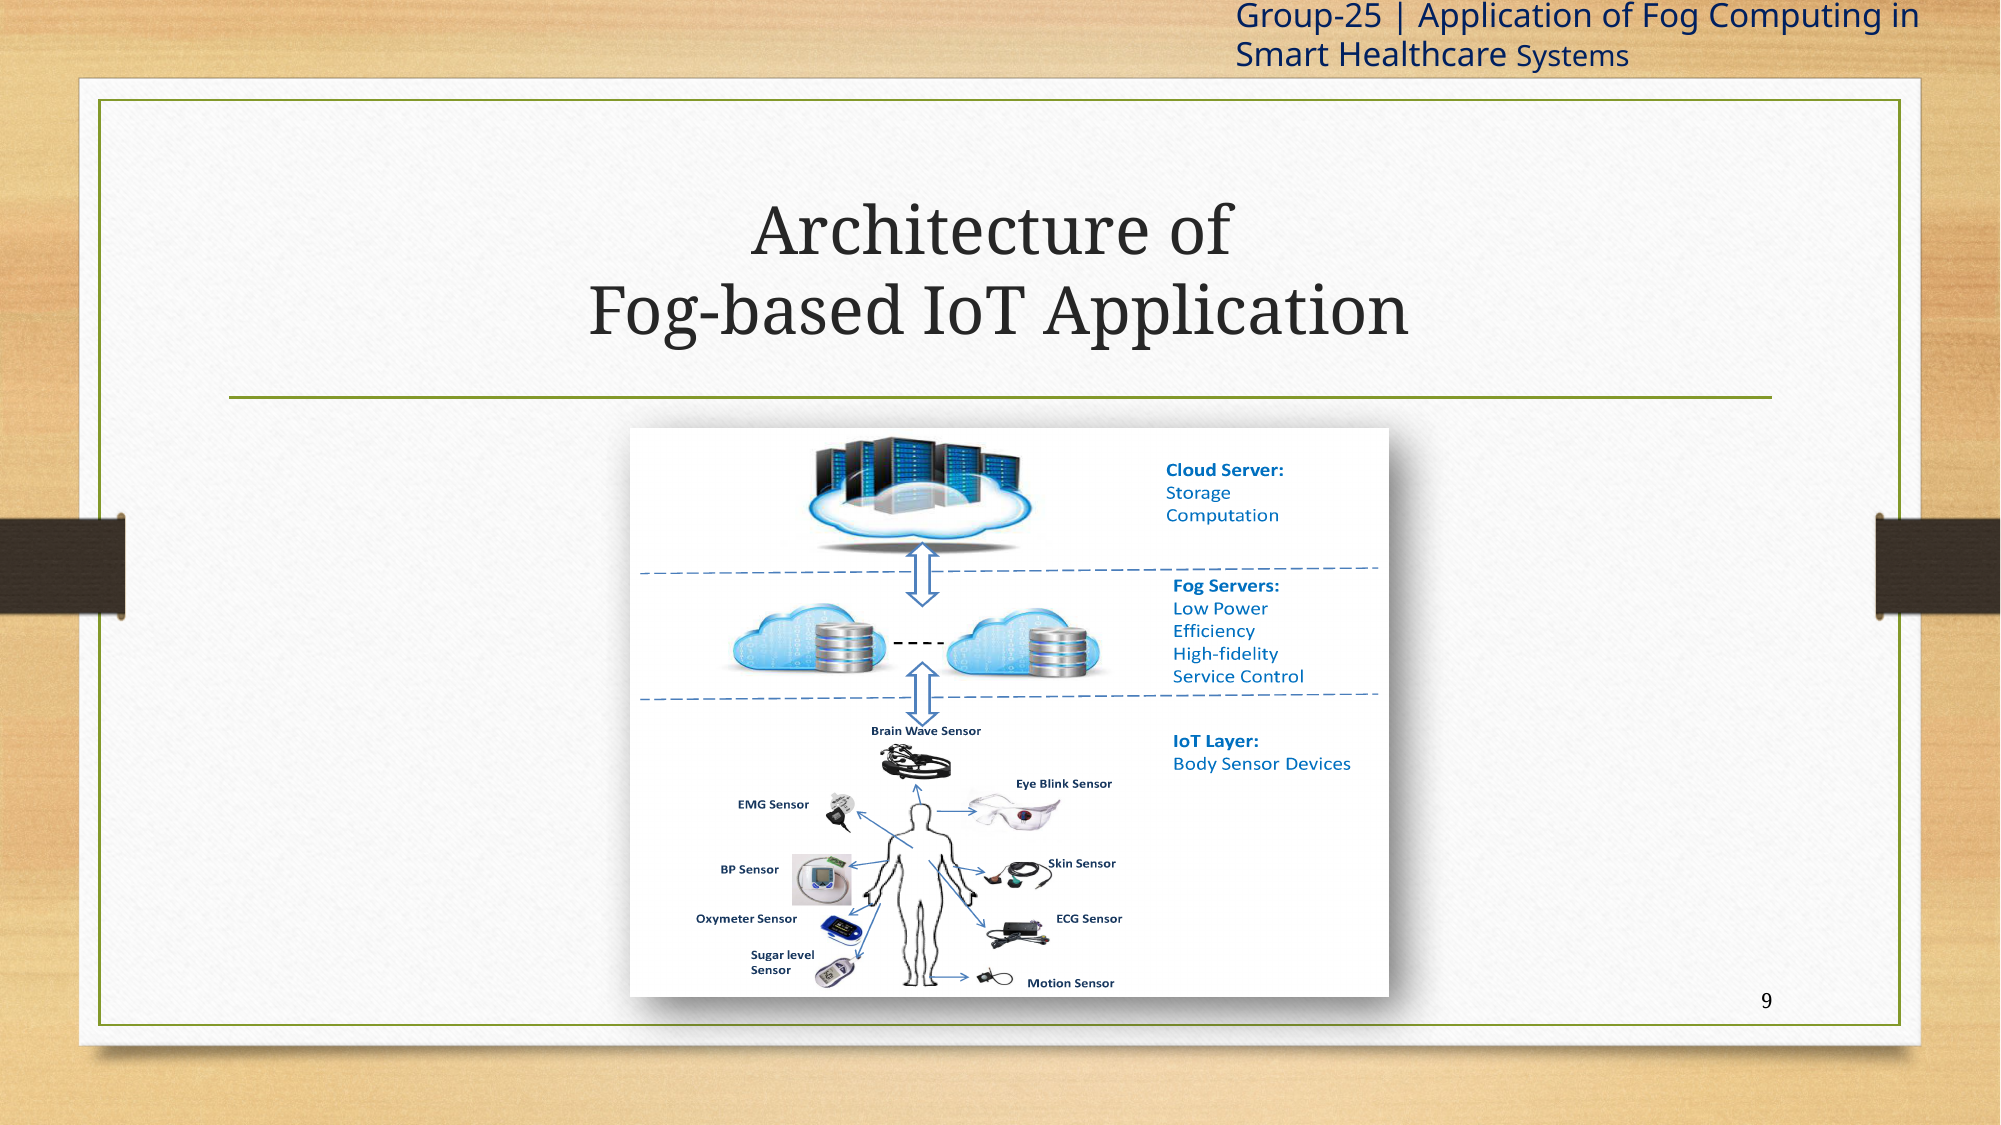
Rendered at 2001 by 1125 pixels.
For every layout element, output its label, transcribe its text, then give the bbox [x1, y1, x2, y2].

title Architecture of Fog-based IoT Application [212, 161, 1788, 375]
text_box Group-25 | Application of Fog Computing in Smart Healthcare Systems [1220, 0, 1946, 194]
slide_number 9 [1698, 979, 1788, 1025]
picture [0, 0, 2001, 1125]
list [630, 428, 1389, 997]
